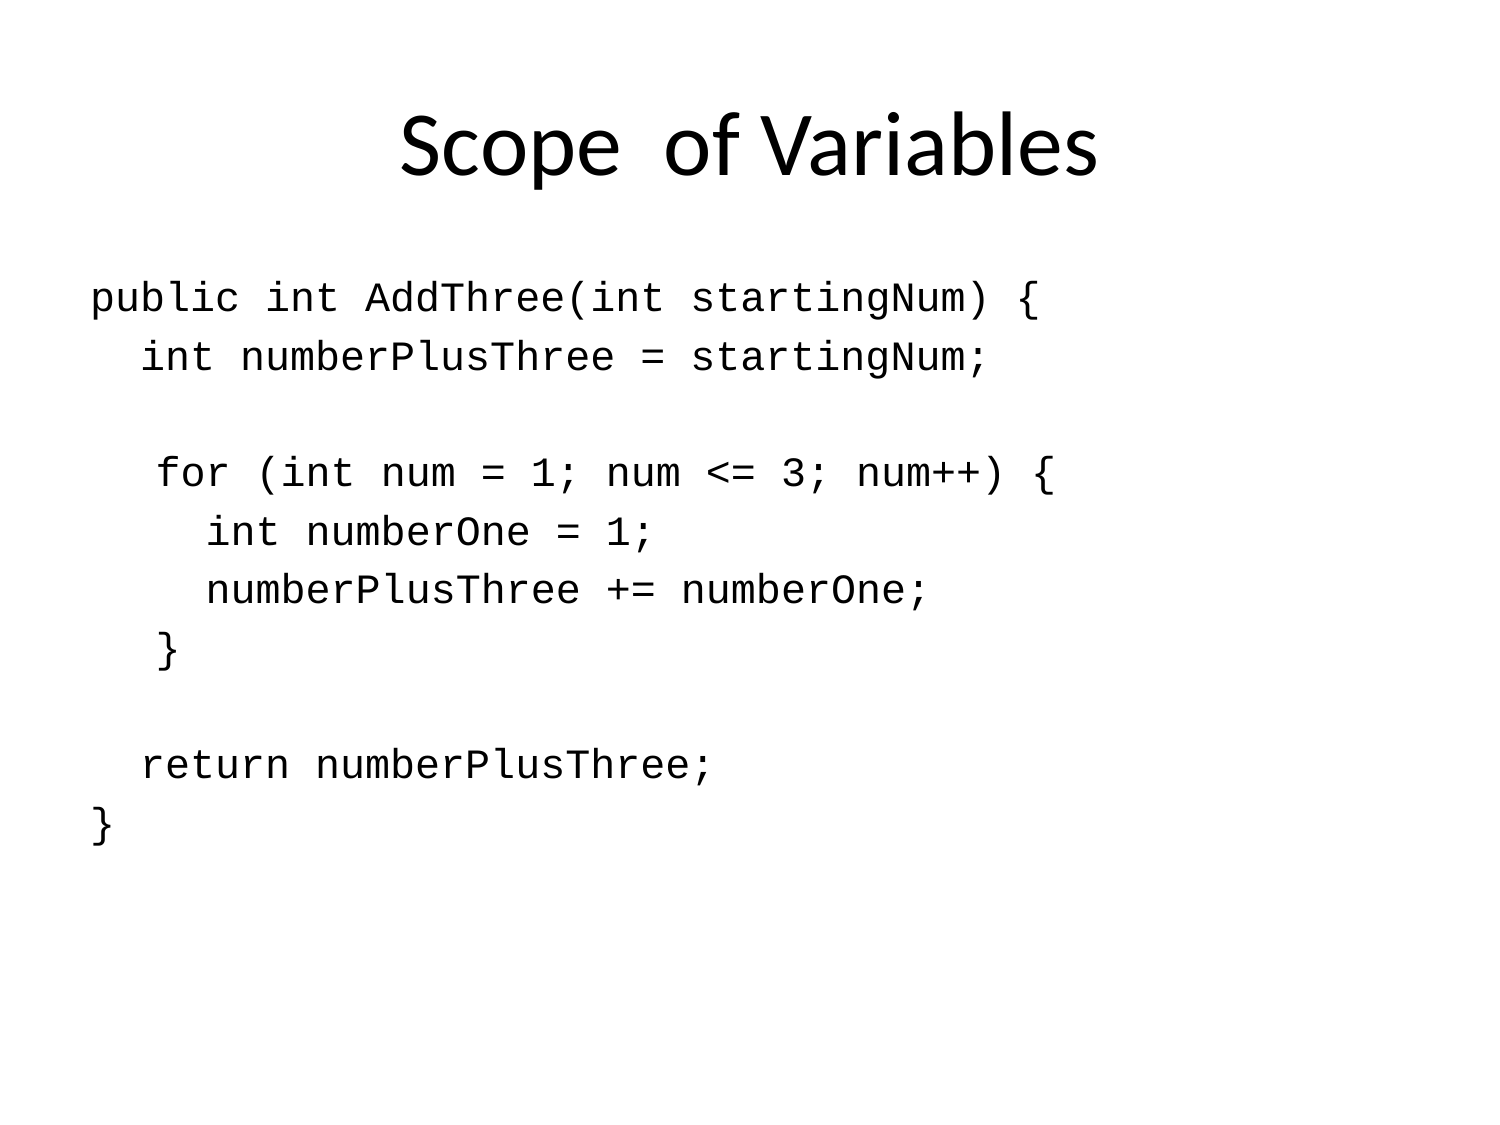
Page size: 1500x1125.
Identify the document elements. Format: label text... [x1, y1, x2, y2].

title Scope of Variables [75, 45, 1425, 233]
list public int AddThree(int startingNum) { int numberPlusThree = startingNum; for (int num = 1; num <= 3; num++) { int numberOne = 1; numberPlusThree += numberOne; } return numberPlusThree; } [75, 262, 1425, 1005]
